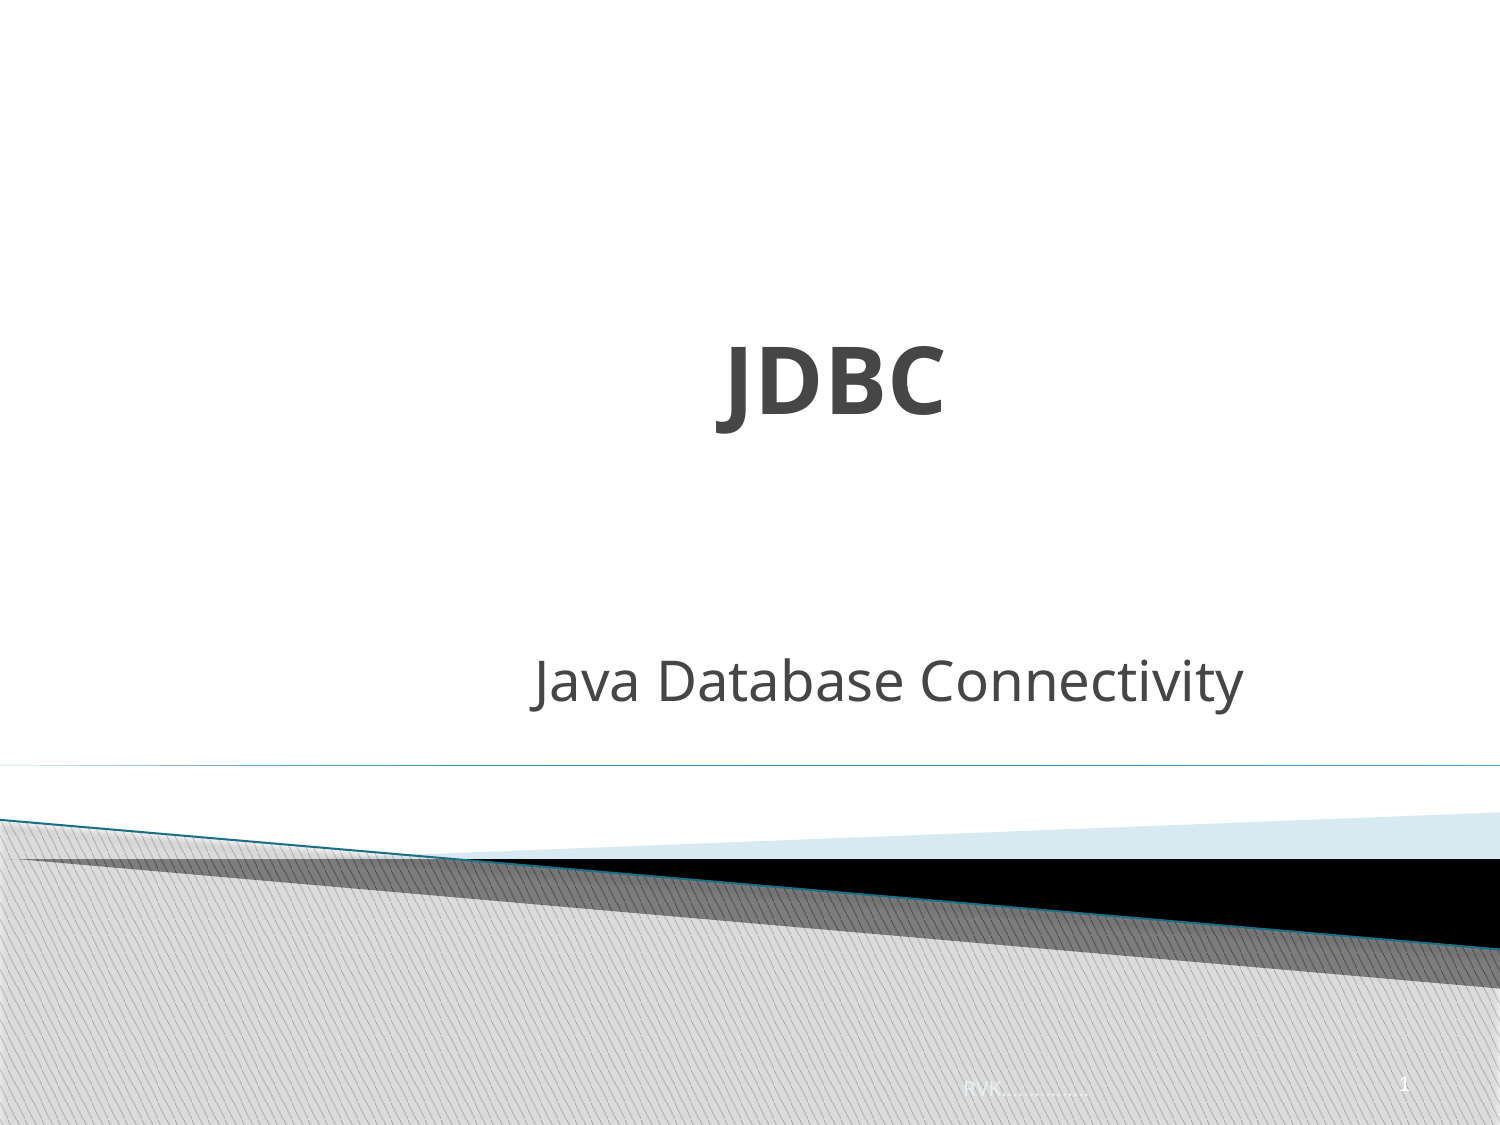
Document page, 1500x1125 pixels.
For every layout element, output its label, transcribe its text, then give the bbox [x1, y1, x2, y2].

footer RVK................ [718, 1051, 1105, 1112]
slide_number 1 [1074, 1024, 1425, 1103]
subtitle Java Database Connectivity [262, 637, 1263, 725]
picture [5, 859, 1500, 989]
title JDBC [87, 312, 963, 441]
